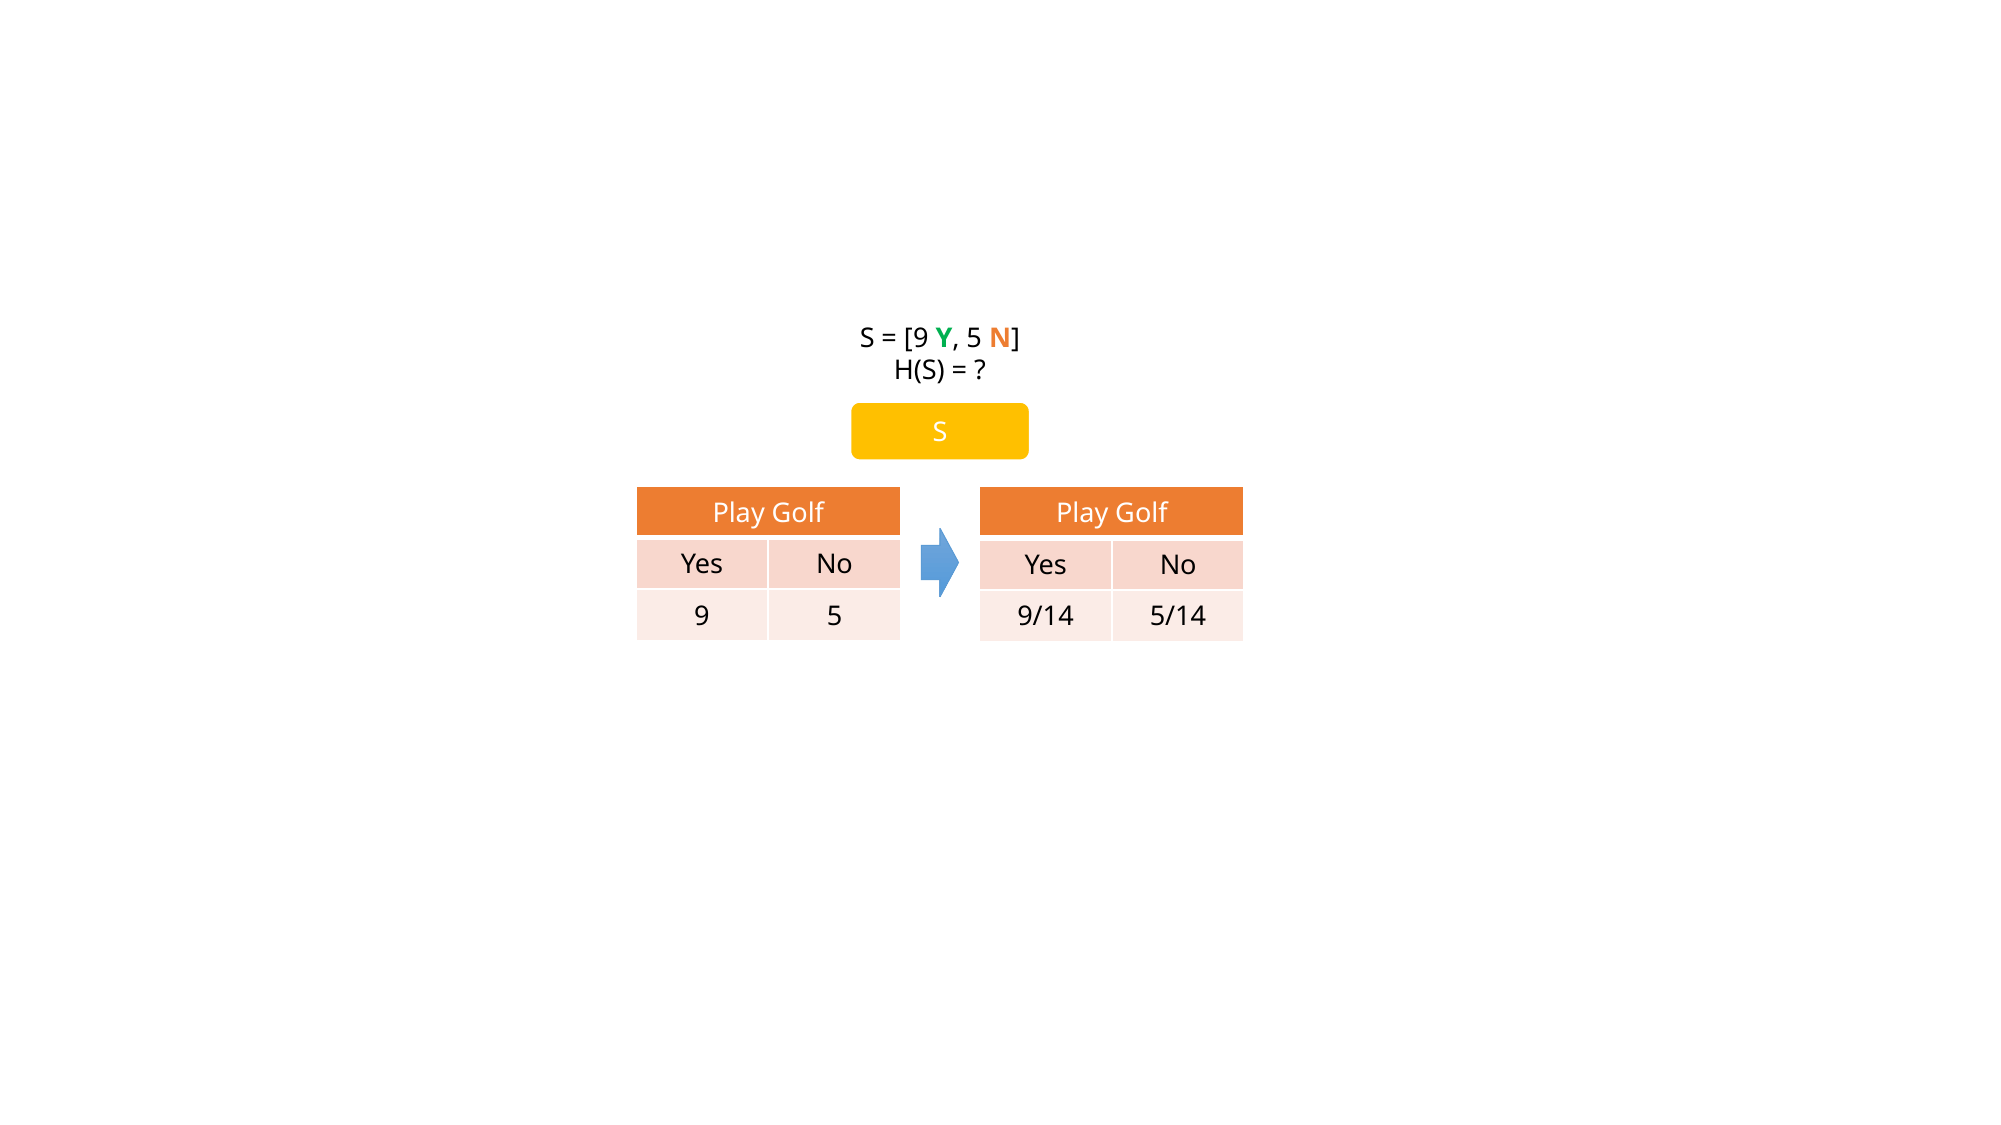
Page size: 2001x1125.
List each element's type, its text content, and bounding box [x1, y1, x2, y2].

text_box S = [9 Y, 5 N] H(S) = ? [844, 312, 1035, 393]
text_box [920, 527, 960, 598]
table_cell No [1113, 541, 1243, 589]
text_box S [848, 399, 1032, 463]
table_cell Yes [980, 541, 1111, 589]
table_header Play Golf [980, 487, 1243, 535]
table_cell 5/14 [1113, 591, 1243, 641]
table_cell 9/14 [980, 591, 1111, 641]
table_cell 5 [769, 590, 900, 640]
table_cell Yes [637, 540, 767, 588]
table_cell No [769, 540, 900, 588]
table_cell 9 [637, 590, 767, 640]
table_header Play Golf [637, 487, 900, 535]
